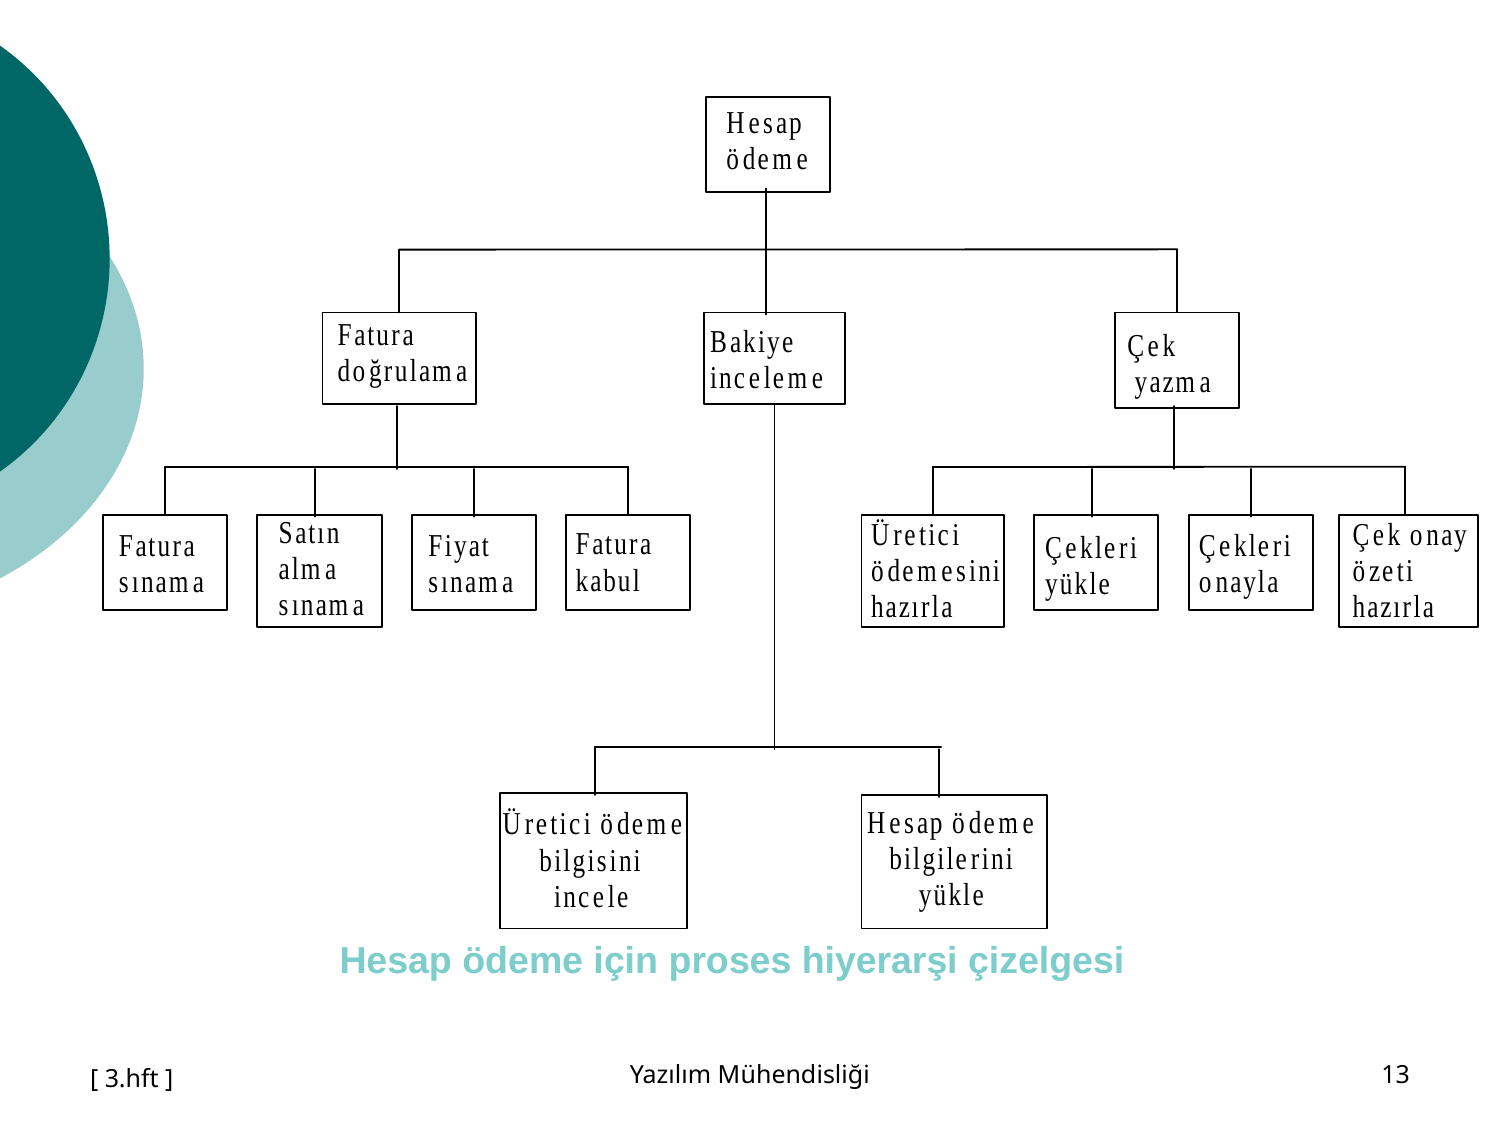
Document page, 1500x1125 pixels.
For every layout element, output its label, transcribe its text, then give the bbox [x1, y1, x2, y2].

slide_number [ 3.hft ] [74, 1024, 426, 1101]
slide_number 13 [1074, 1024, 1426, 1101]
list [93, 87, 1488, 939]
text_box Hesap ödeme için proses hiyerarşi çizelgesi [324, 948, 1199, 989]
footer Yazılım Mühendisliği [512, 1024, 988, 1101]
